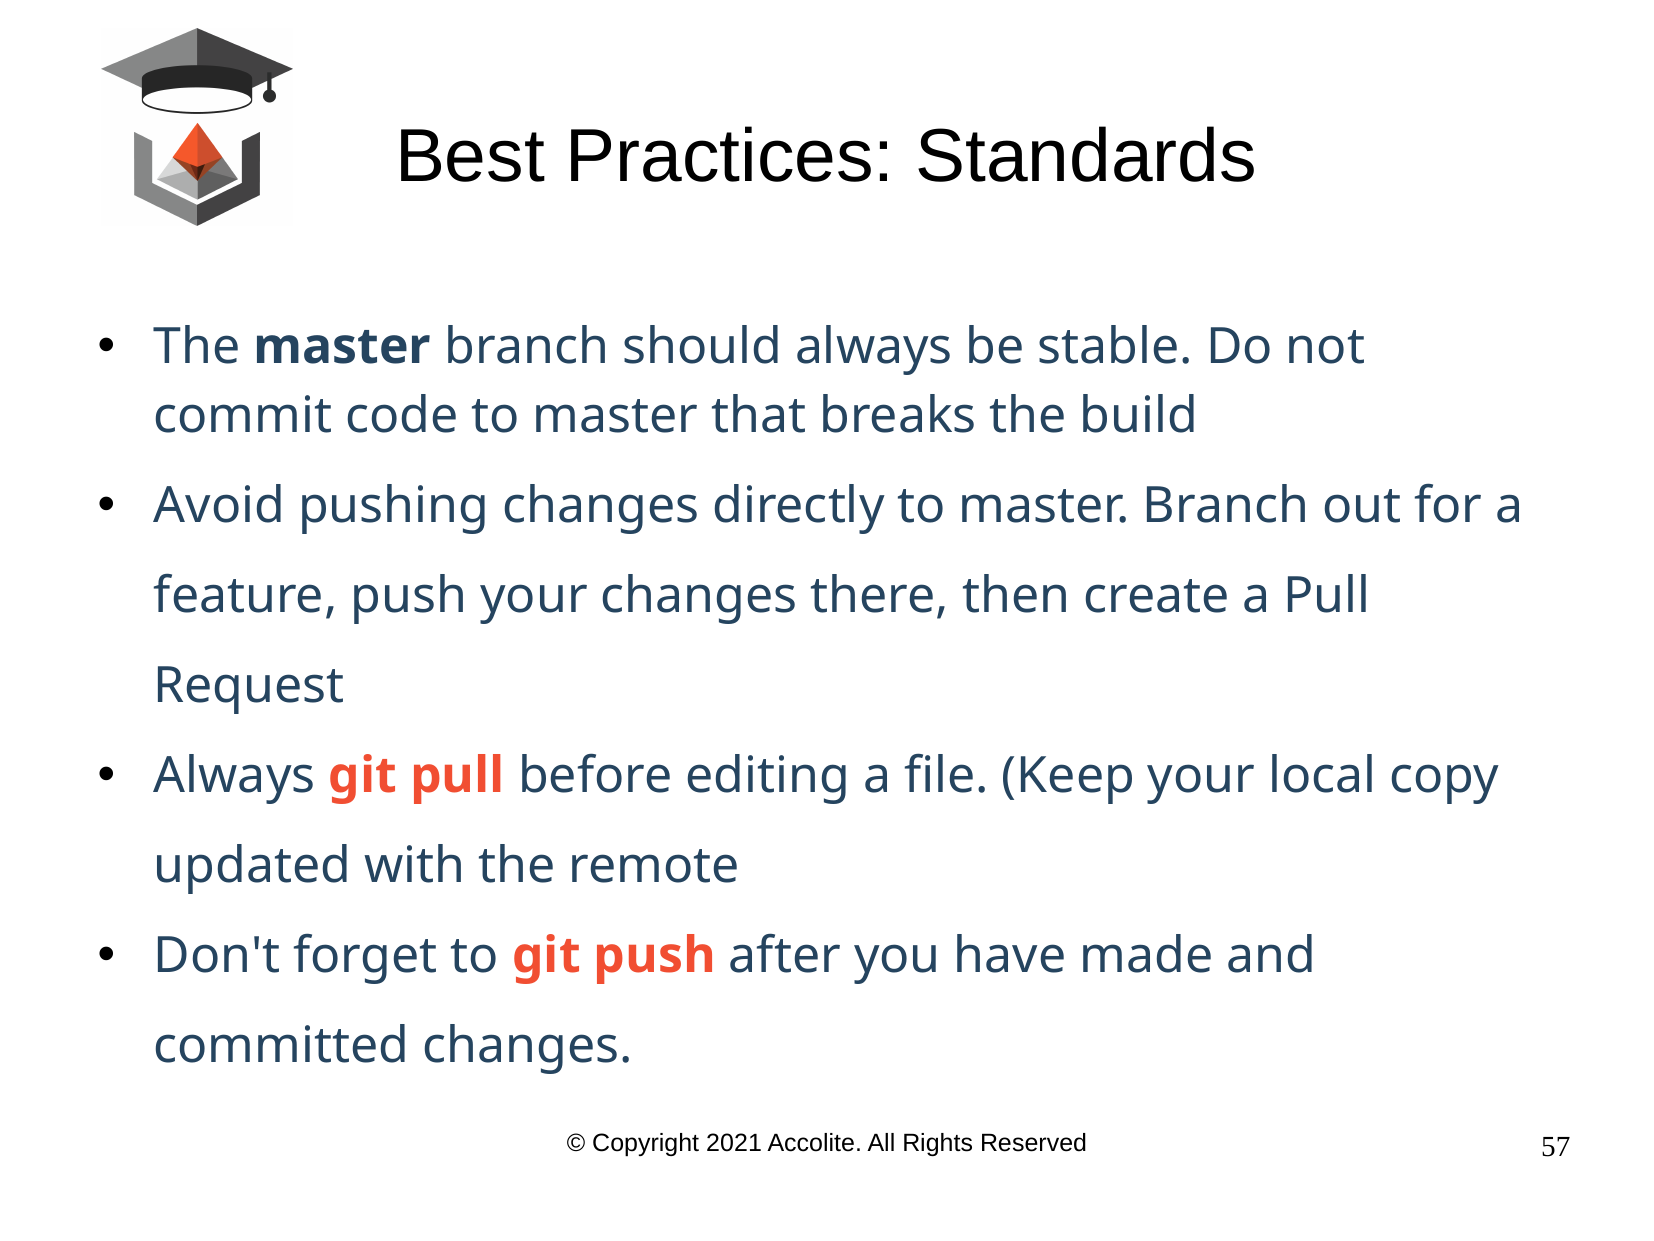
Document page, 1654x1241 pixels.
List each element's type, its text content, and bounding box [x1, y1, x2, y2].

text_box © Copyright 2021 Accolite. All Rights Reserved [565, 1129, 1090, 1215]
text_box The master branch should always be stable. Do not commit code to master that breaks the build Avoid pushing changes directly to master. Branch out for a feature, push your changes there, then create a Pull Request Always git pull before editing a file. (Keep your local copy updated with the remote Don't forget to git push after you have made and committed changes. [82, 290, 1571, 1109]
picture [100, 28, 293, 226]
text_box Best Practices: Standards [82, 49, 1571, 257]
text_box [103, 310, 1592, 1129]
text_box ‹#› [1185, 1129, 1571, 1215]
